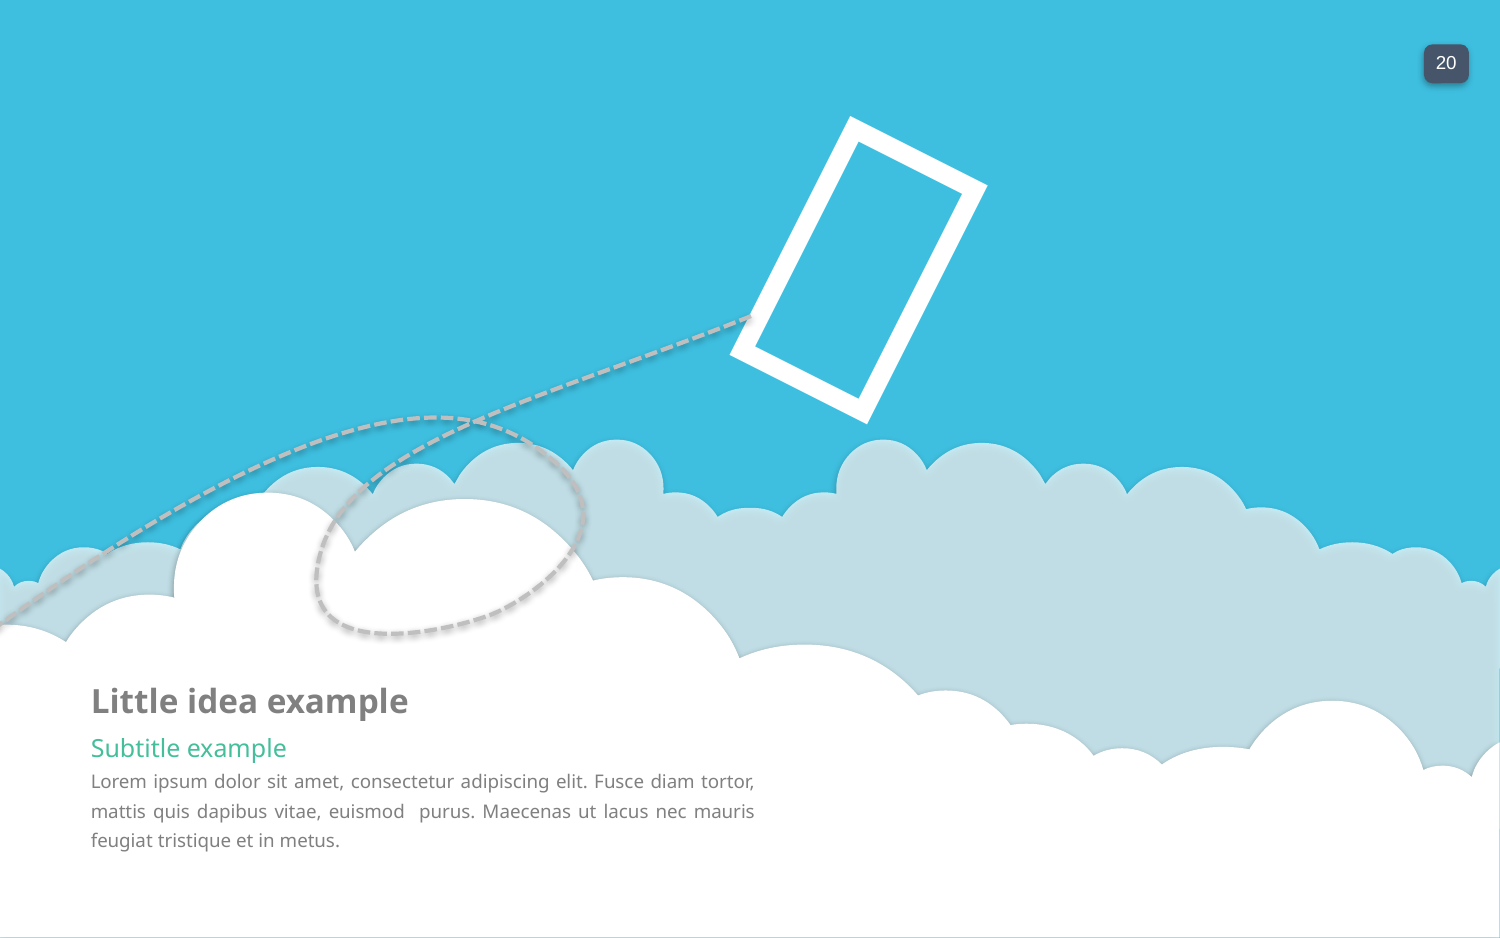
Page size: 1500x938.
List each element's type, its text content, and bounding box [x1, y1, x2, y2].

list Lorem ipsum dolor sit amet, consectetur adipiscing elit. Fusce diam tortor, mattis quis dapibus vitae, euismod purus. Maecenas ut lacus nec mauris feugiat tristique et in metus. [90, 763, 755, 871]
list Subtitle example [90, 732, 755, 763]
text_box  [647, 0, 1085, 522]
text_box [0, 314, 752, 636]
list Little idea example [90, 670, 755, 730]
